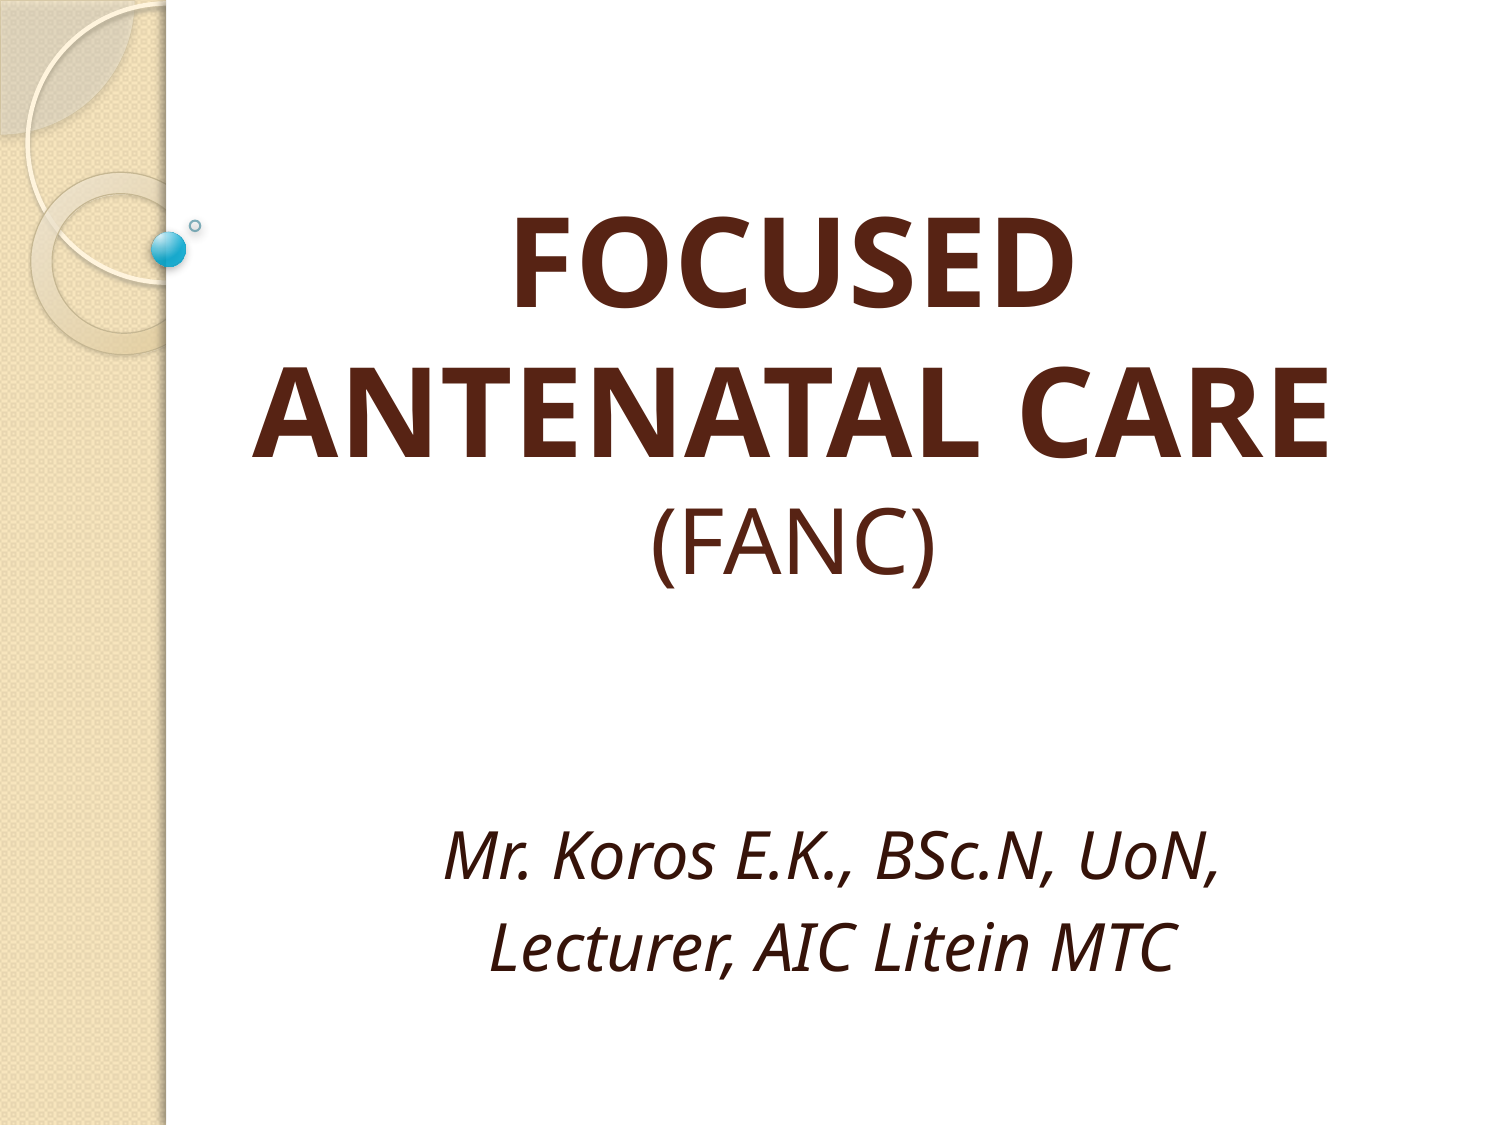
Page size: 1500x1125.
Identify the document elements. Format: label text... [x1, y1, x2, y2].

subtitle Mr. Koros E.K., BSc.N, UoN, Lecturer, AIC Litein MTC [387, 812, 1275, 1000]
title FOCUSED ANTENATAL CARE (FANC) [187, 162, 1400, 600]
